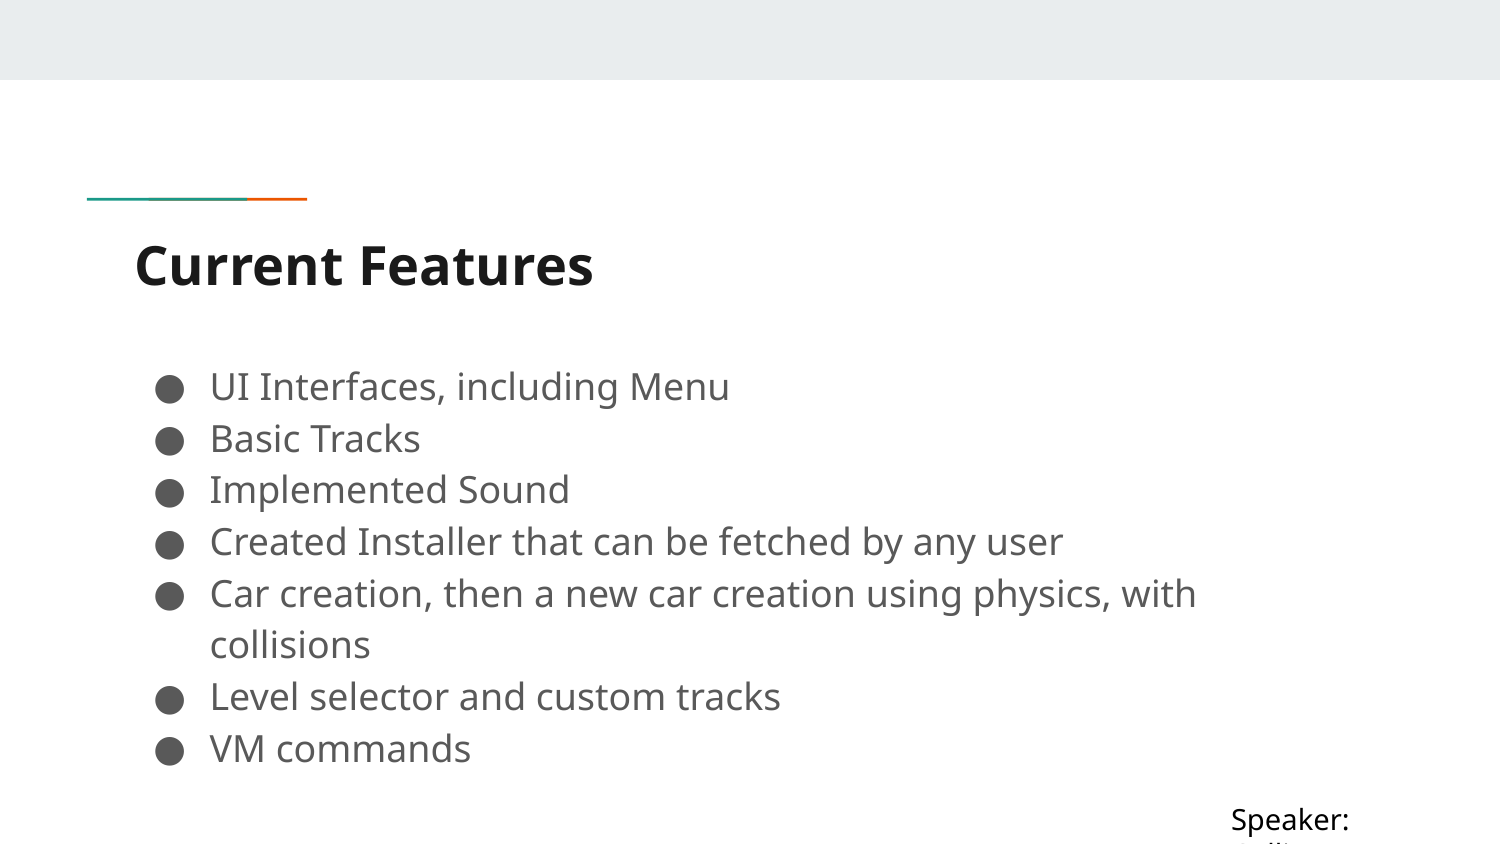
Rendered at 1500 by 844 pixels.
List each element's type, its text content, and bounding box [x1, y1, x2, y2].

text_box Speaker: Collin [1216, 786, 1447, 844]
title Current Features [119, 216, 1381, 305]
list UI Interfaces, including Menu Basic Tracks Implemented Sound Created Installer that can be fetched by any user Car creation, then a new car creation using physics, with collisions Level selector and custom tracks VM commands [119, 341, 1381, 712]
